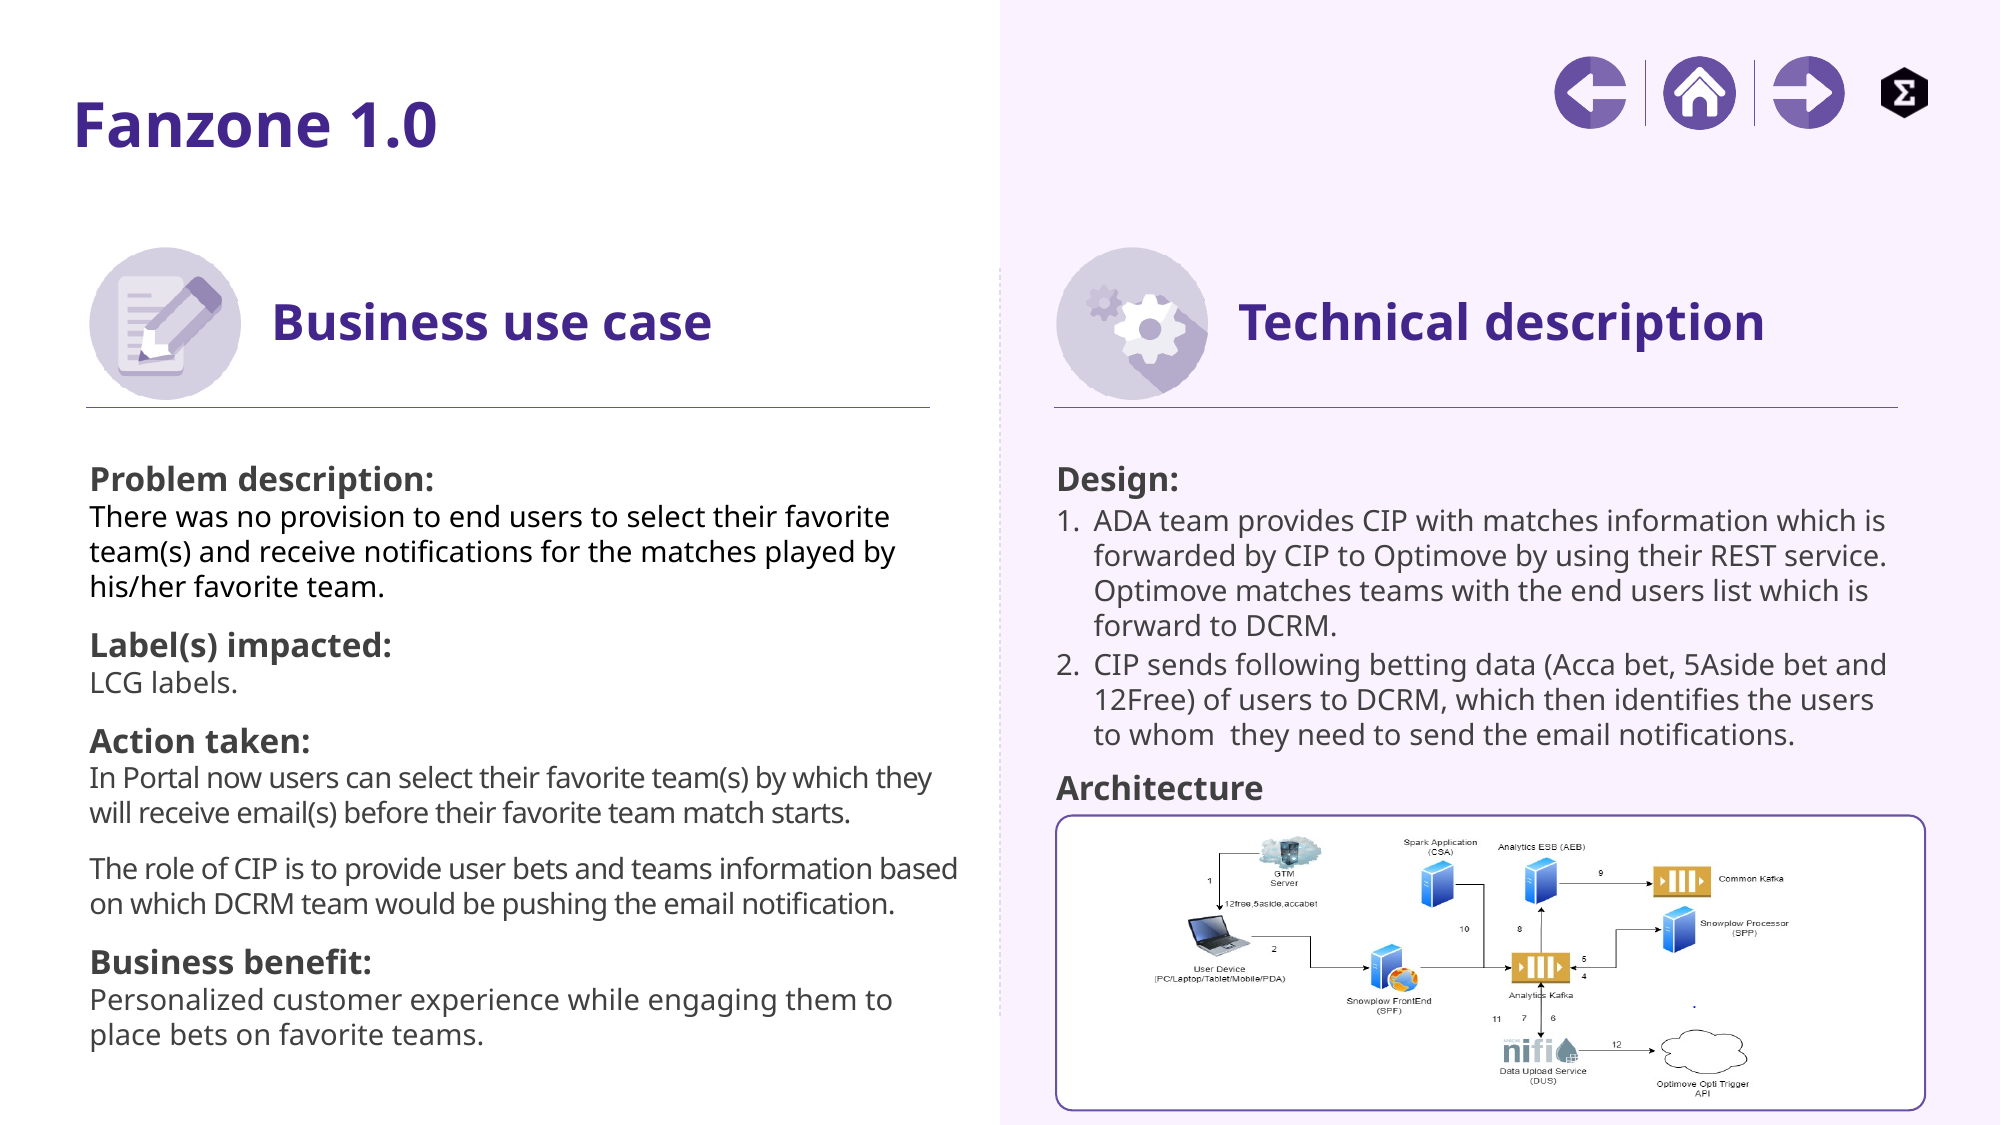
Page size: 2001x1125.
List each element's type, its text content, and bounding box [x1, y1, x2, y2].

text_box Fanzone 1.0 [72, 55, 1534, 161]
picture [1773, 56, 1845, 129]
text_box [74, 451, 1926, 1111]
picture [89, 247, 245, 404]
picture [1663, 56, 1736, 130]
picture [1553, 56, 1626, 129]
text_box [999, 0, 2000, 1125]
text_box Business use case [257, 283, 988, 359]
picture [1056, 247, 1212, 404]
text_box Technical description [1223, 283, 1955, 359]
